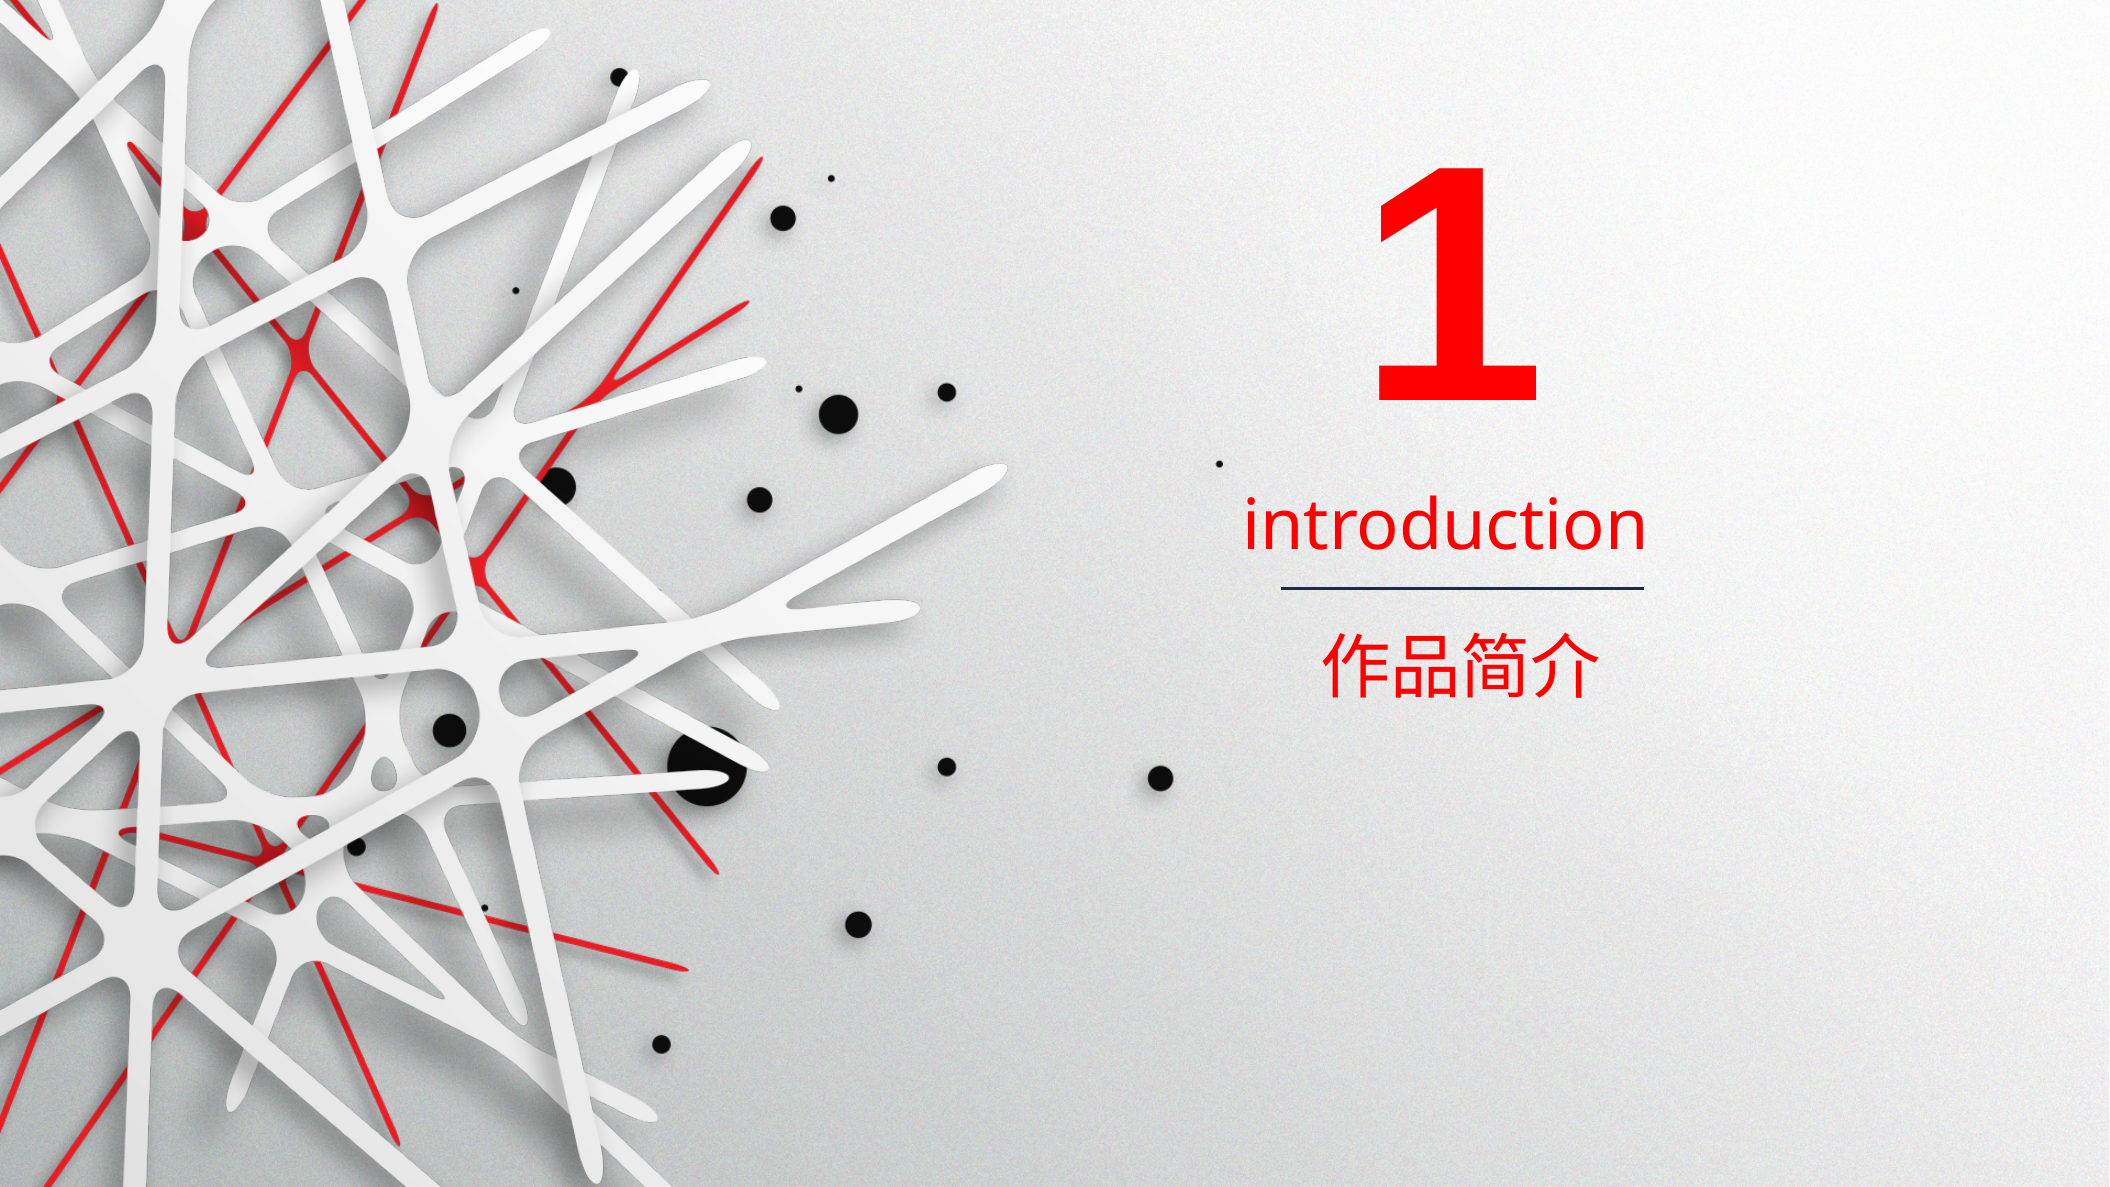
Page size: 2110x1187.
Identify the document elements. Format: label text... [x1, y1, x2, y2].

text_box 1 [1344, 56, 1562, 459]
text_box introduction [1234, 459, 1921, 584]
text_box 作品简介 [1234, 602, 1921, 726]
text_box [1234, 602, 1941, 818]
picture [0, 0, 2110, 1187]
